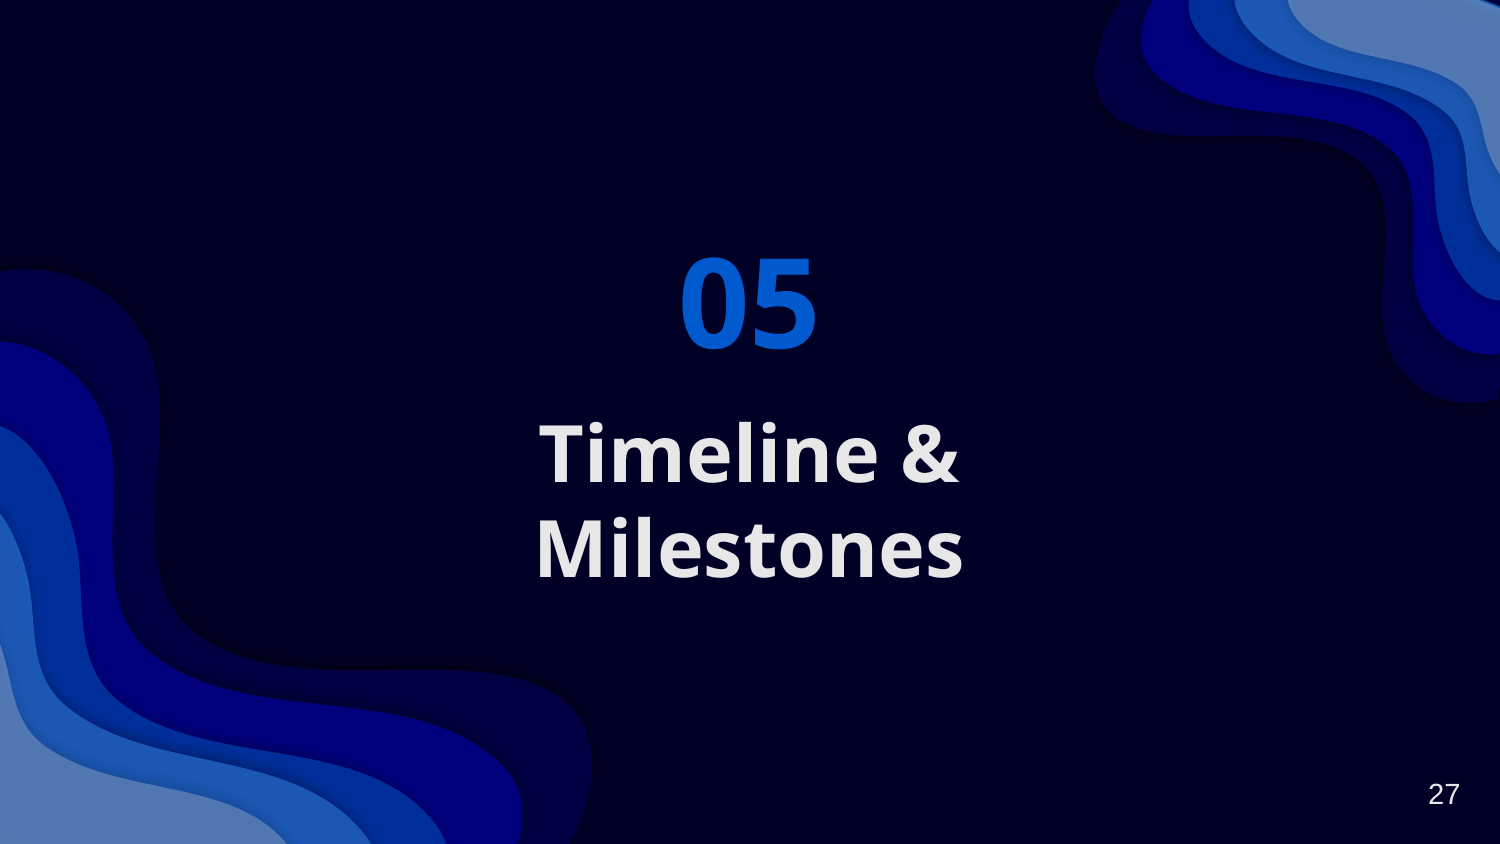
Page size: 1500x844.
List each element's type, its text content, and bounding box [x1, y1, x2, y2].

text_box 27 [1413, 768, 1480, 833]
title Timeline & Milestones [426, 388, 1073, 607]
title 05 [644, 225, 855, 389]
